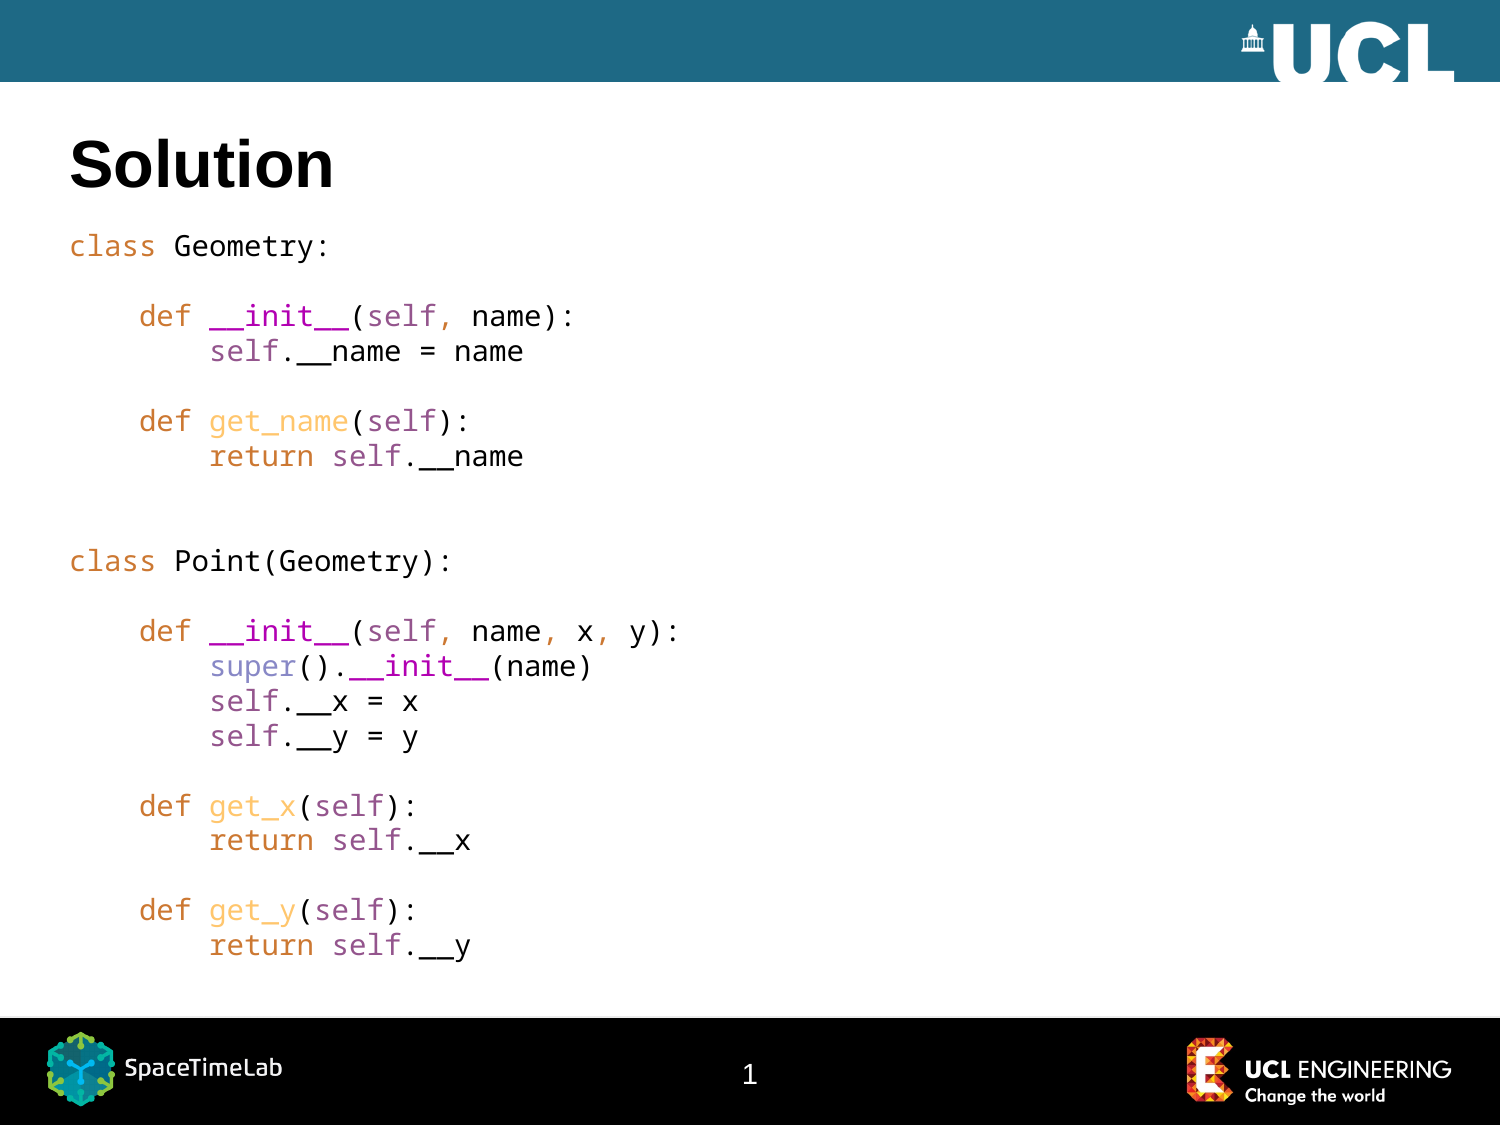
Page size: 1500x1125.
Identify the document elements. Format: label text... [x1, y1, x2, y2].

title Solution [54, 113, 1447, 197]
list class Geometry: def __init__(self, name): self.__name = name def get_name(self): return self.__name class Point(Geometry): def __init__(self, name, x, y): super().__init__(name) self.__x = x self.__y = y def get_x(self): return self.__x def get_y(self): return self.__y [54, 219, 1447, 988]
footer 1 [496, 1042, 1004, 1103]
picture [0, 990, 1500, 1125]
